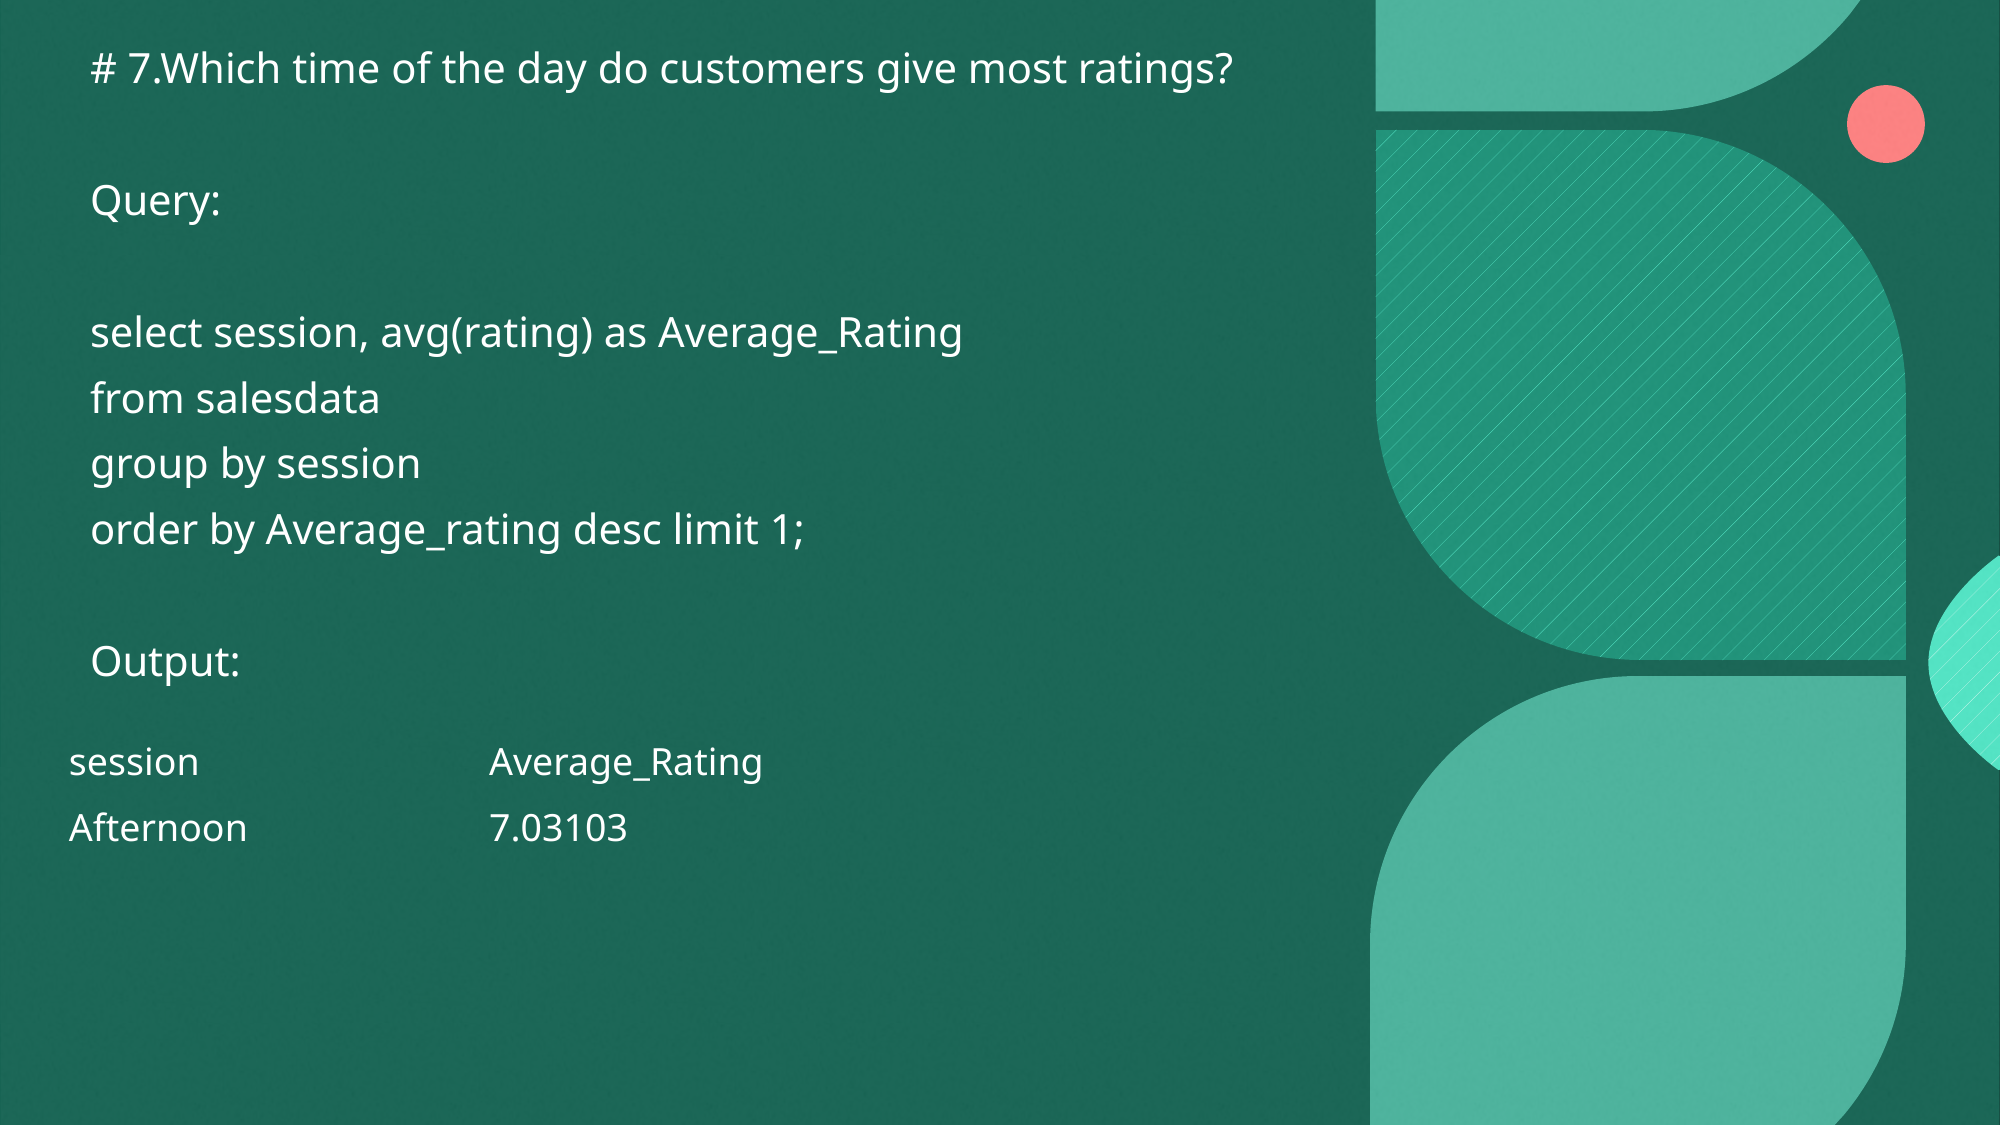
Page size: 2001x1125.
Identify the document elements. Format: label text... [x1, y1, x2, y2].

table_header Average_Rating [474, 728, 894, 794]
list # 7.Which time of the day do customers give most ratings? Query: select session, avg(rating) as Average_Rating from salesdata group by session order by Average_rating desc limit 1; Output: [75, 40, 1336, 1014]
table_cell Afternoon [54, 794, 474, 860]
table_header session [54, 728, 474, 794]
table_cell 7.03103 [474, 794, 894, 860]
